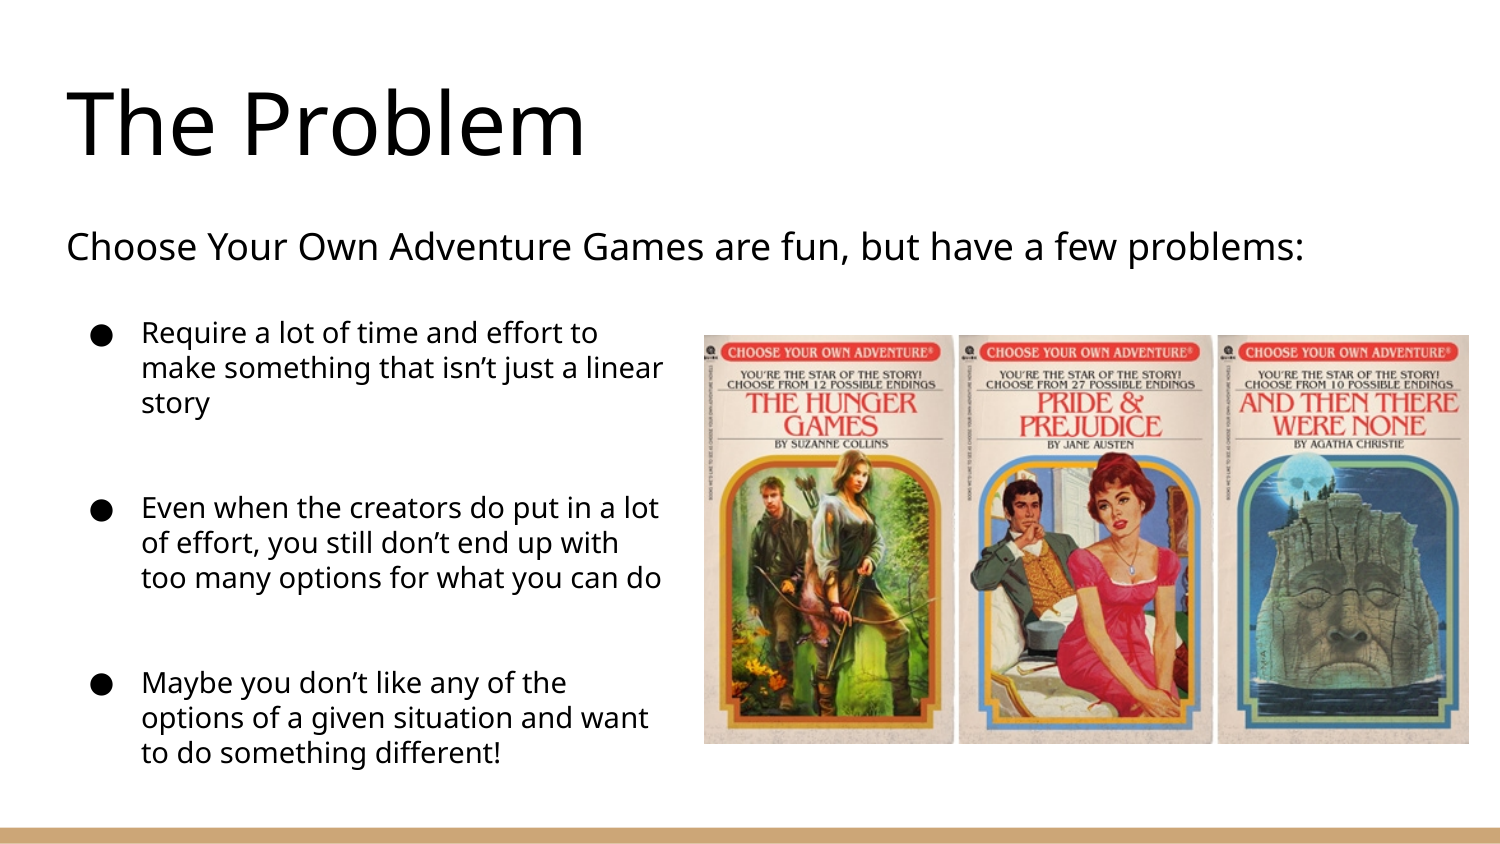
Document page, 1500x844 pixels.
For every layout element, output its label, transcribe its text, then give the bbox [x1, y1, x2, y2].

text_box Require a lot of time and effort to make something that isn’t just a linear story Even when the creators do put in a lot of effort, you still don’t end up with too many options for what you can do Maybe you don’t like any of the options of a given situation and want to do something different! [51, 299, 681, 744]
title The Problem [51, 51, 1449, 189]
picture [703, 335, 1470, 744]
list Choose Your Own Adventure Games are fun, but have a few problems: [51, 200, 1449, 273]
